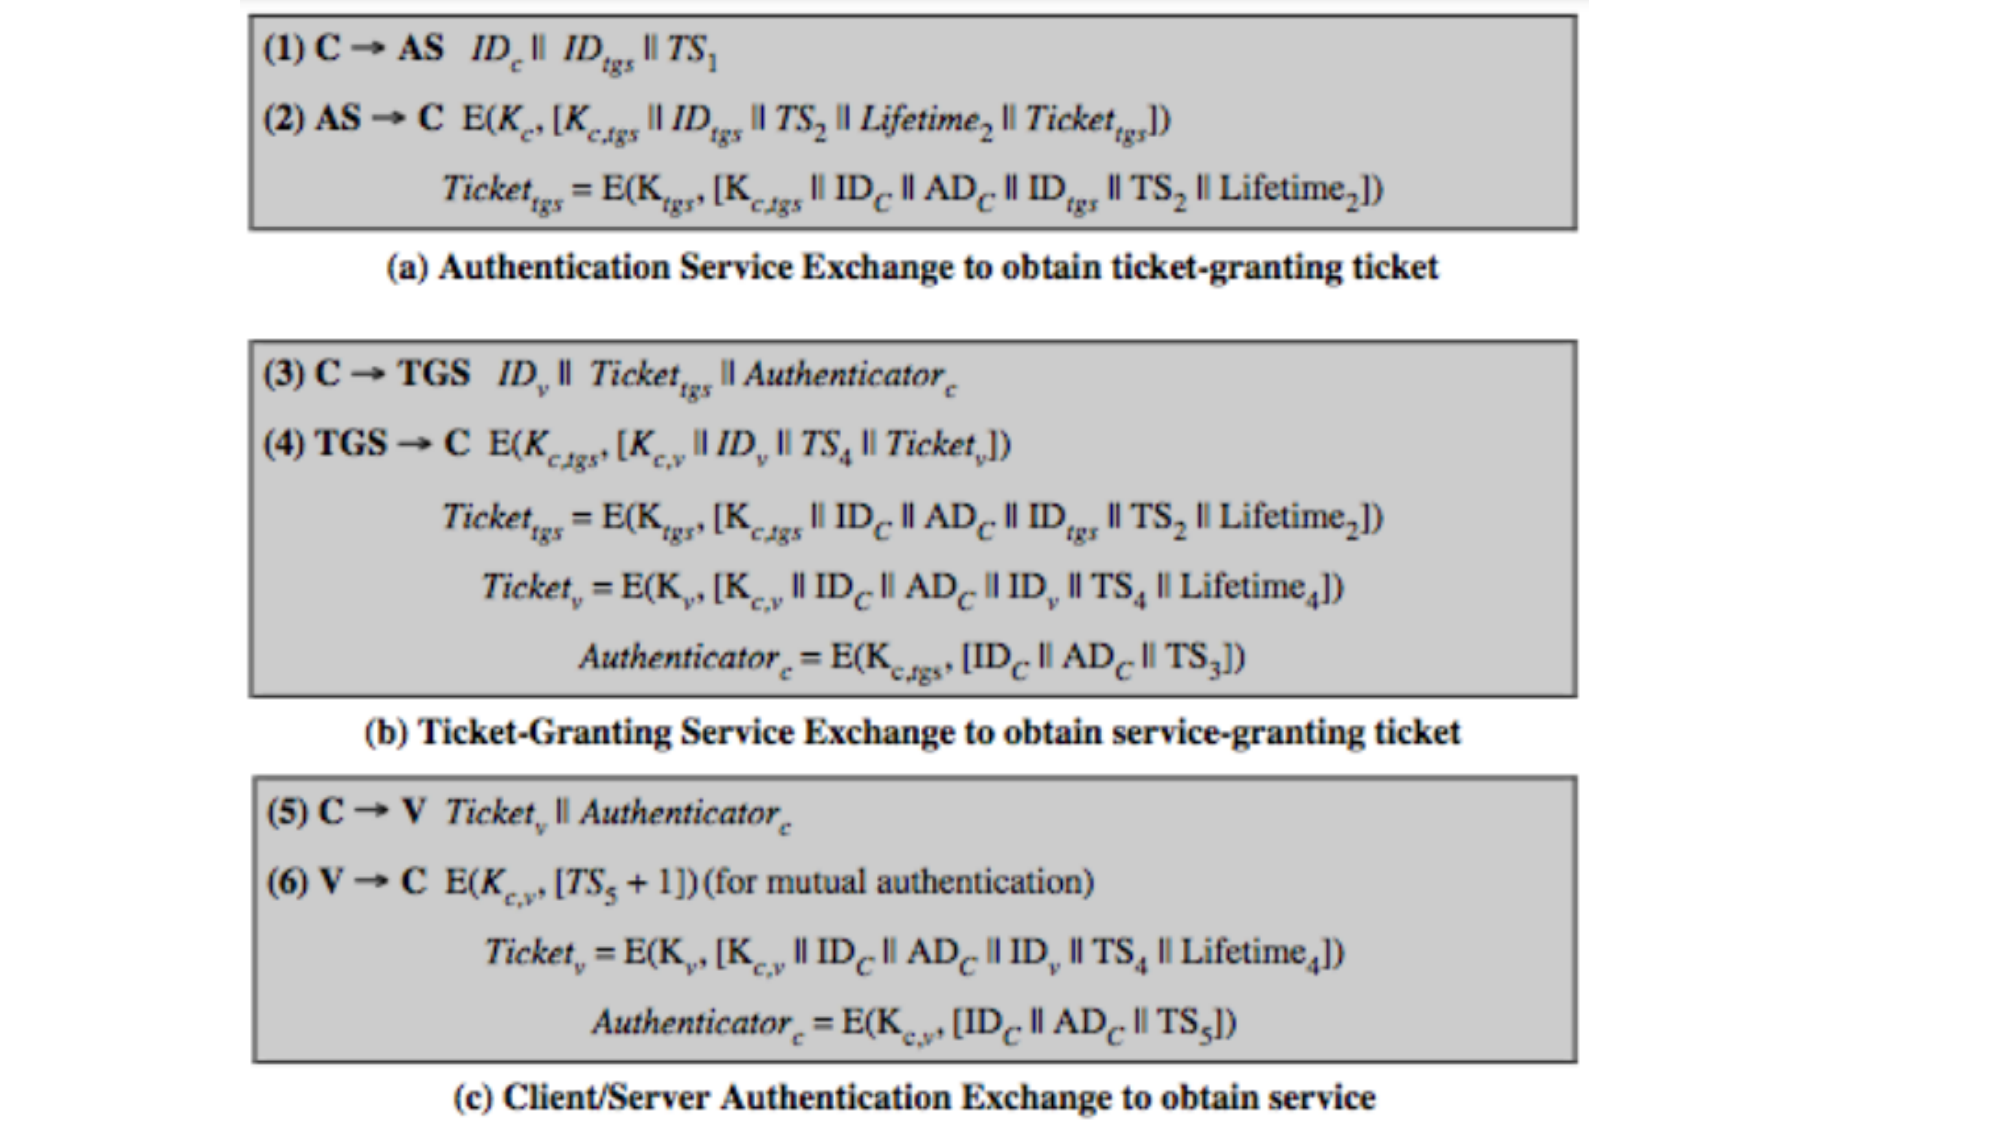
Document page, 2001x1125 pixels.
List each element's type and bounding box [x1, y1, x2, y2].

picture [240, 0, 1589, 1125]
